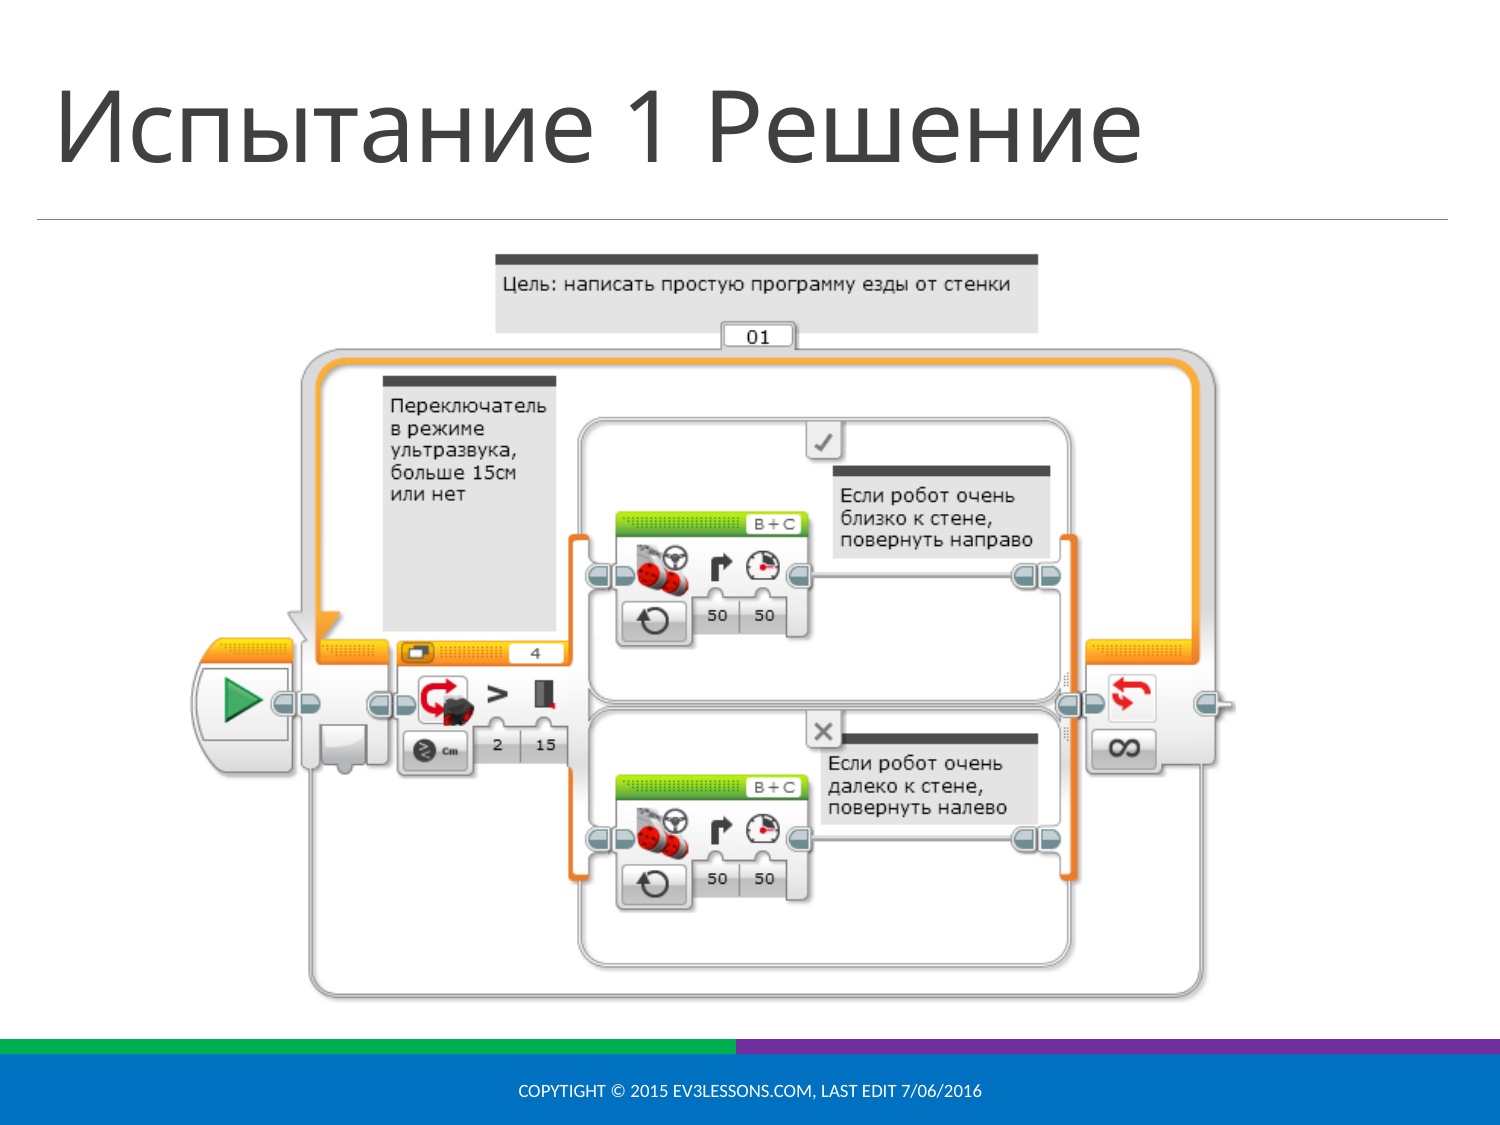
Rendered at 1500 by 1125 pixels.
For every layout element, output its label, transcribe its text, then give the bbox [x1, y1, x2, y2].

picture [183, 227, 1236, 1009]
title Испытание 1 Решение [37, 47, 1448, 191]
footer Copytight © 2015 EV3Lessons.com, Last edit 7/06/2016 [453, 1059, 1047, 1120]
